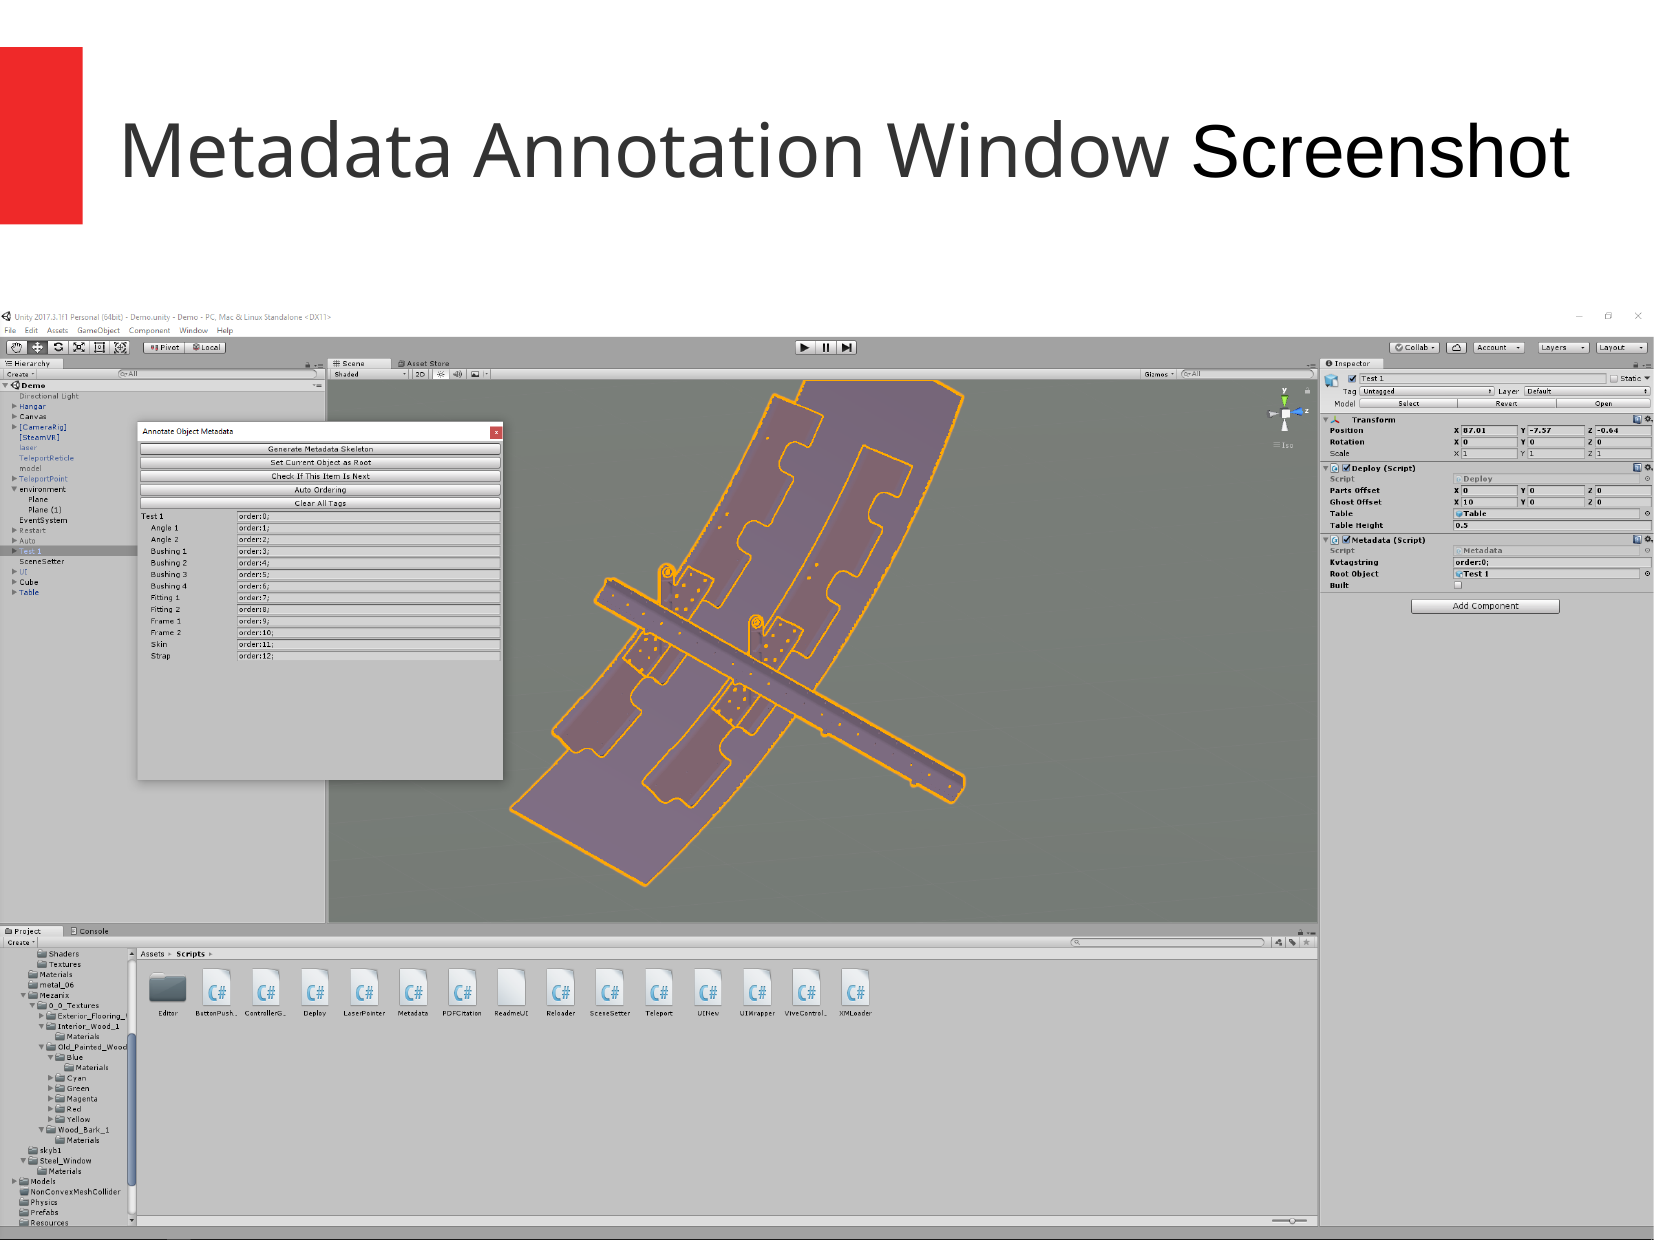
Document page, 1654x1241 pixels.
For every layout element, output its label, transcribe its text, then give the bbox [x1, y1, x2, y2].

picture [0, 311, 1654, 1241]
title Metadata Annotation Window Screenshot [118, 49, 1571, 257]
